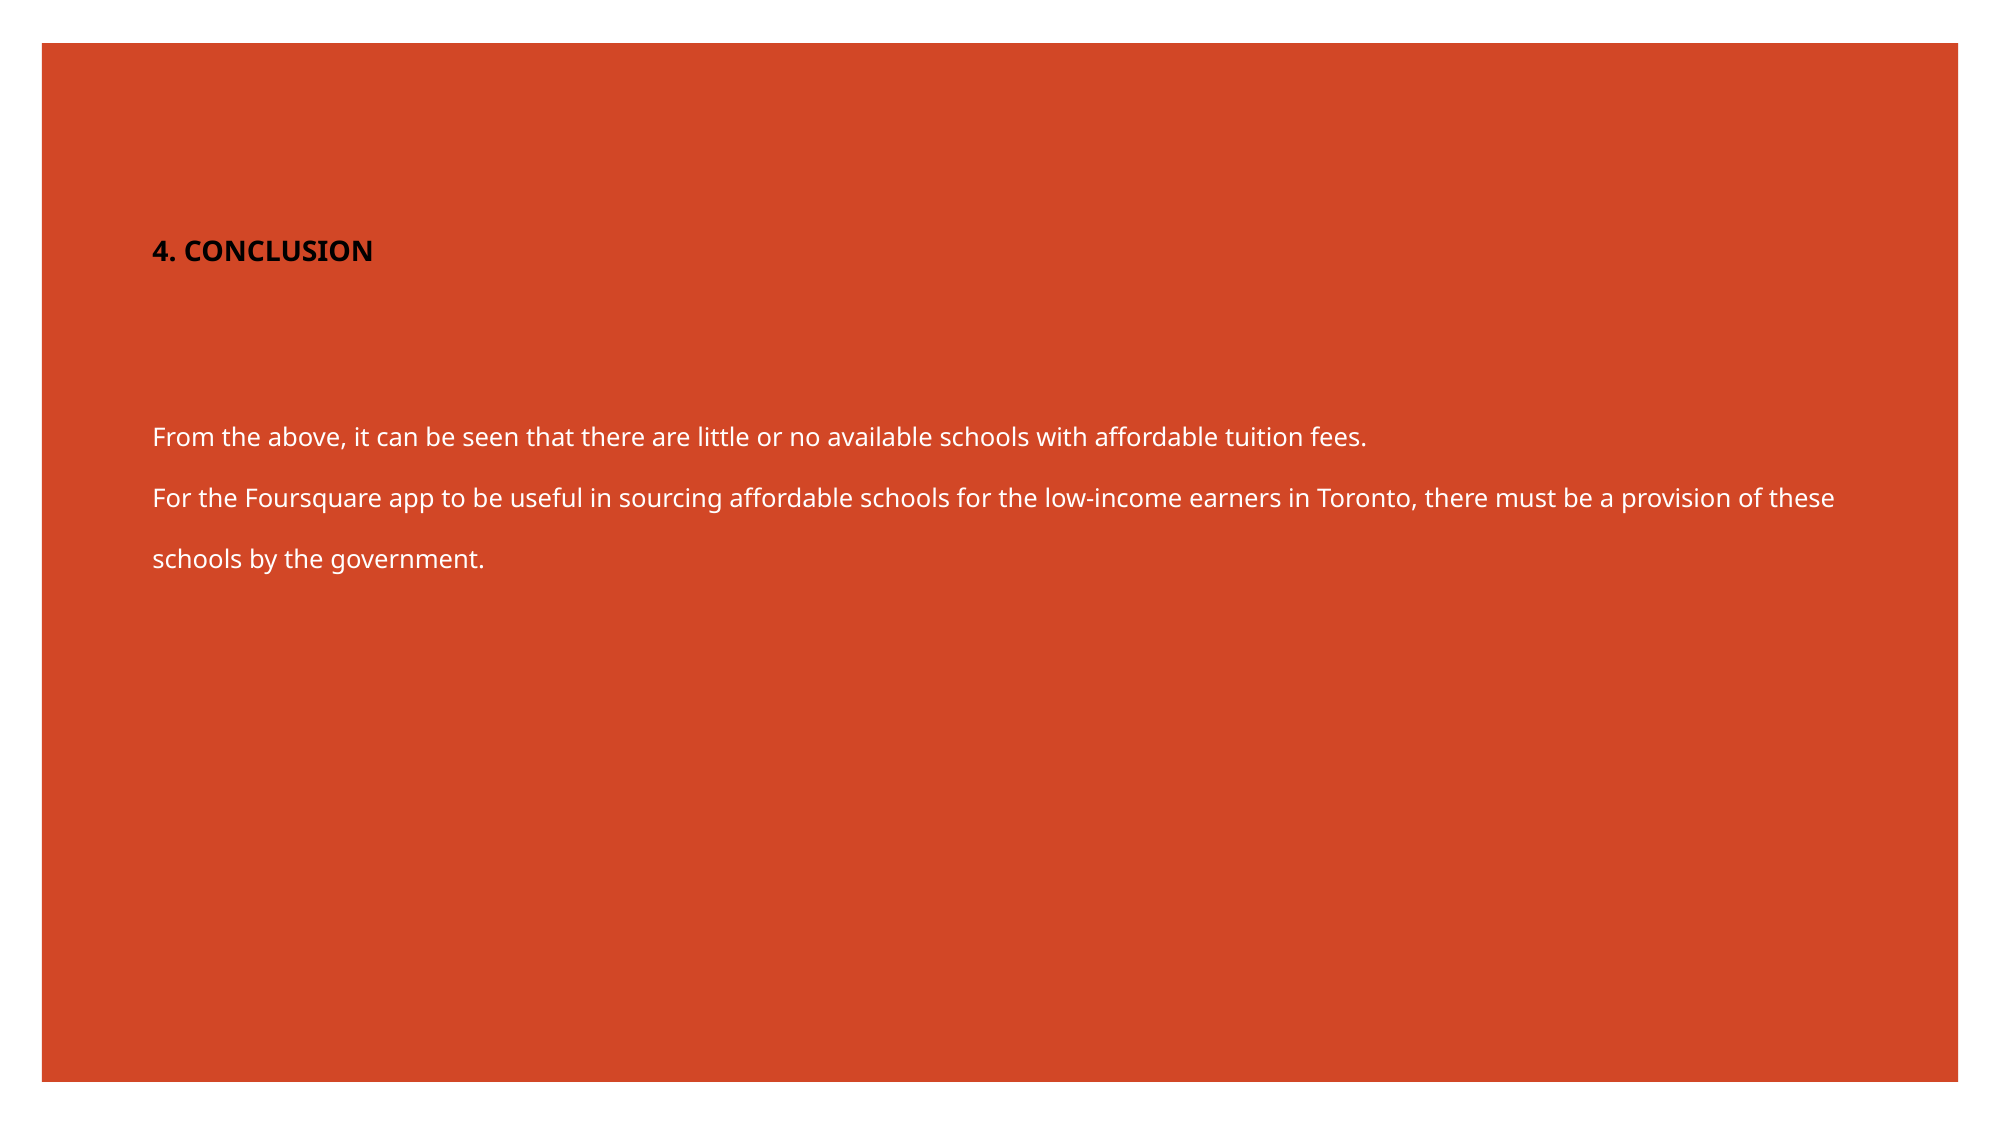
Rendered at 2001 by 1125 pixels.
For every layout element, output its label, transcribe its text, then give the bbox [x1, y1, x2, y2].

title 4. CONCLUSION From the above, it can be seen that there are little or no available schools with affordable tuition fees. For the Foursquare app to be useful in sourcing affordable schools for the low-income earners in Toronto, there must be a provision of these schools by the government. [137, 190, 1863, 583]
